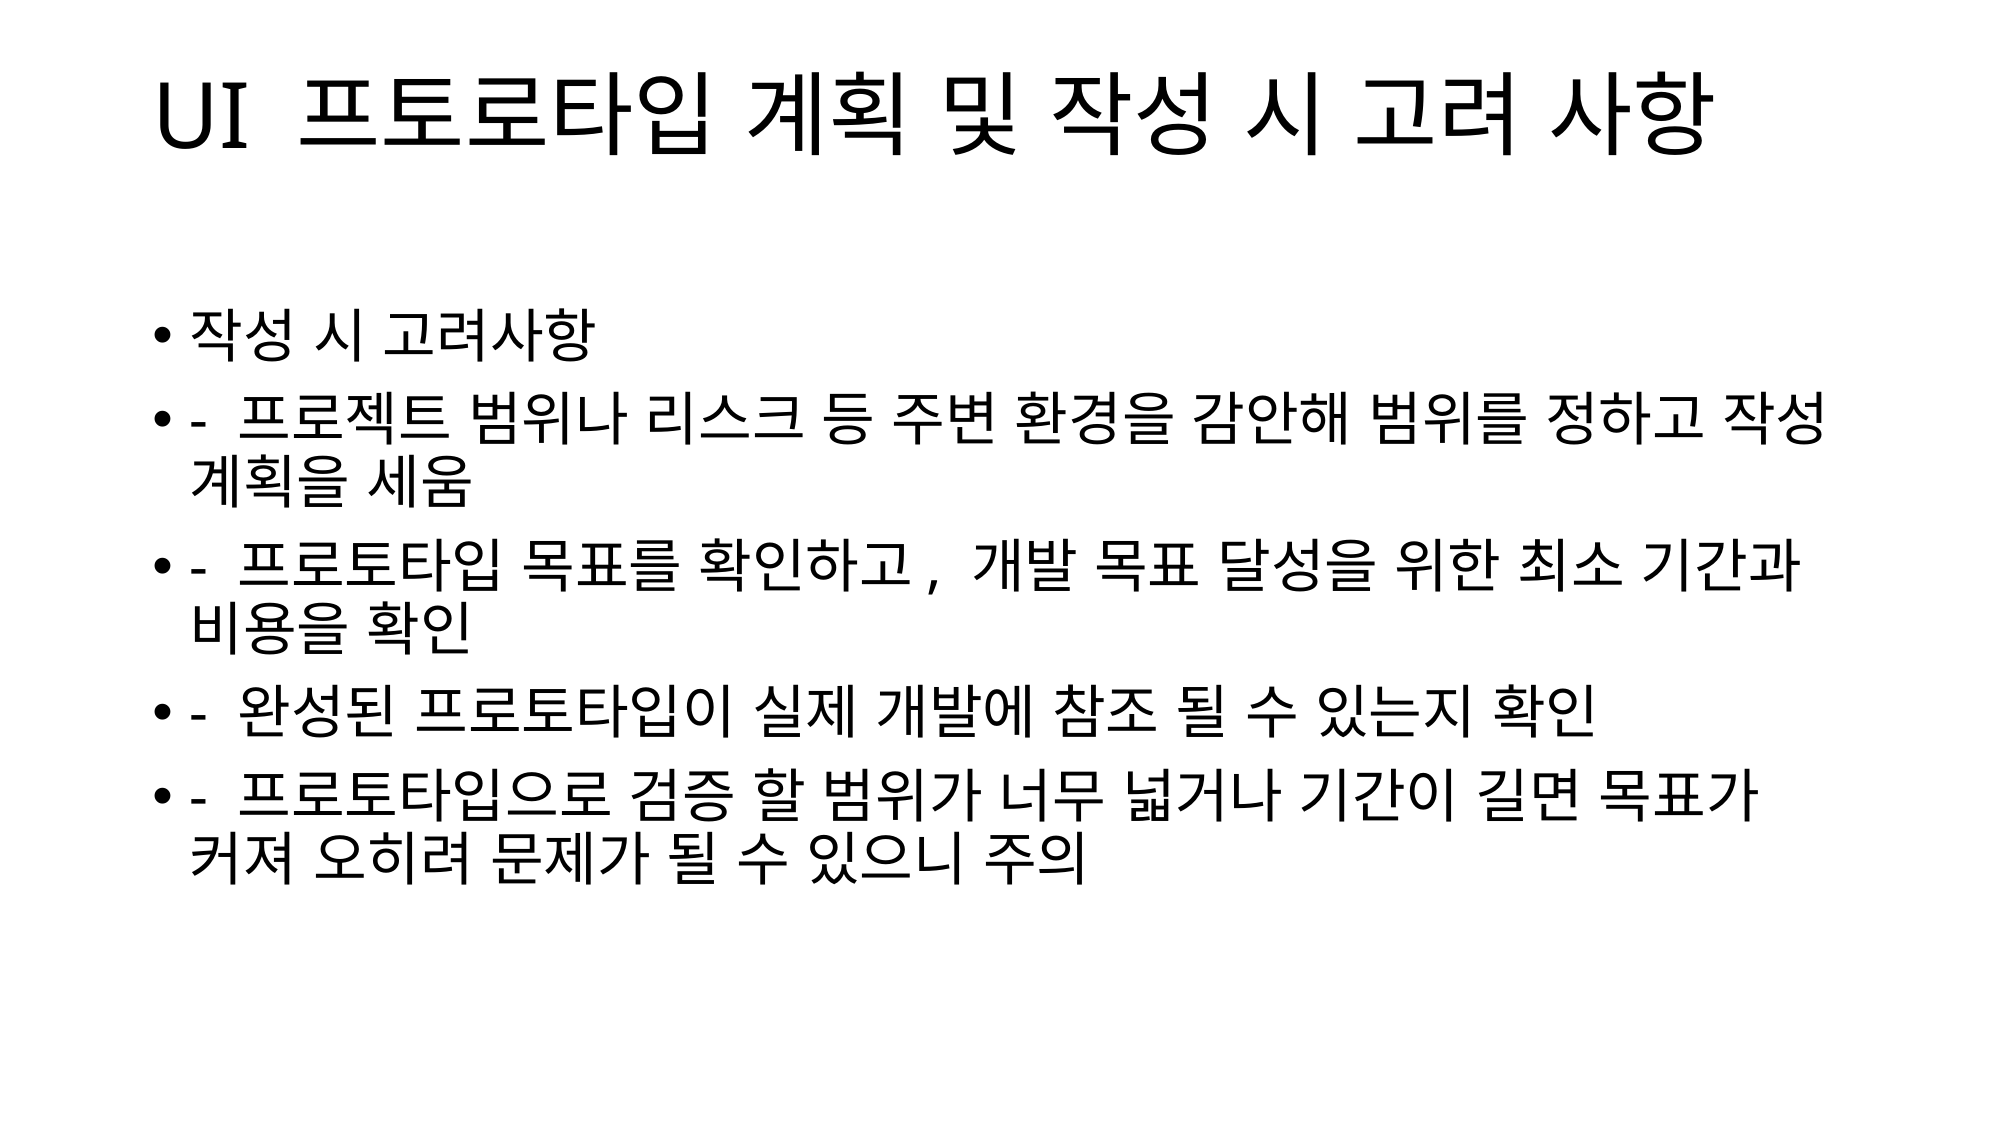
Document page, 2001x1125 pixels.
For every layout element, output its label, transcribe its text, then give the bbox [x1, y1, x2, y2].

title UI 프토로타입 계획 및 작성 시 고려 사항 [137, 59, 1863, 278]
list 작성 시 고려사항 - 프로젝트 범위나 리스크 등 주변 환경을 감안해 범위를 정하고 작성 계획을 세움 - 프로토타입 목표를 확인하고, 개발 목표 달성을 위한 최소 기간과 비용을 확인 - 완성된 프로토타입이 실제 개발에 참조 될 수 있는지 확인 - 프로토타입으로 검증 할 범위가 너무 넓거나 기간이 길면 목표가 커져 오히려 문제가 될 수 있으니 주의 [137, 299, 1863, 1014]
